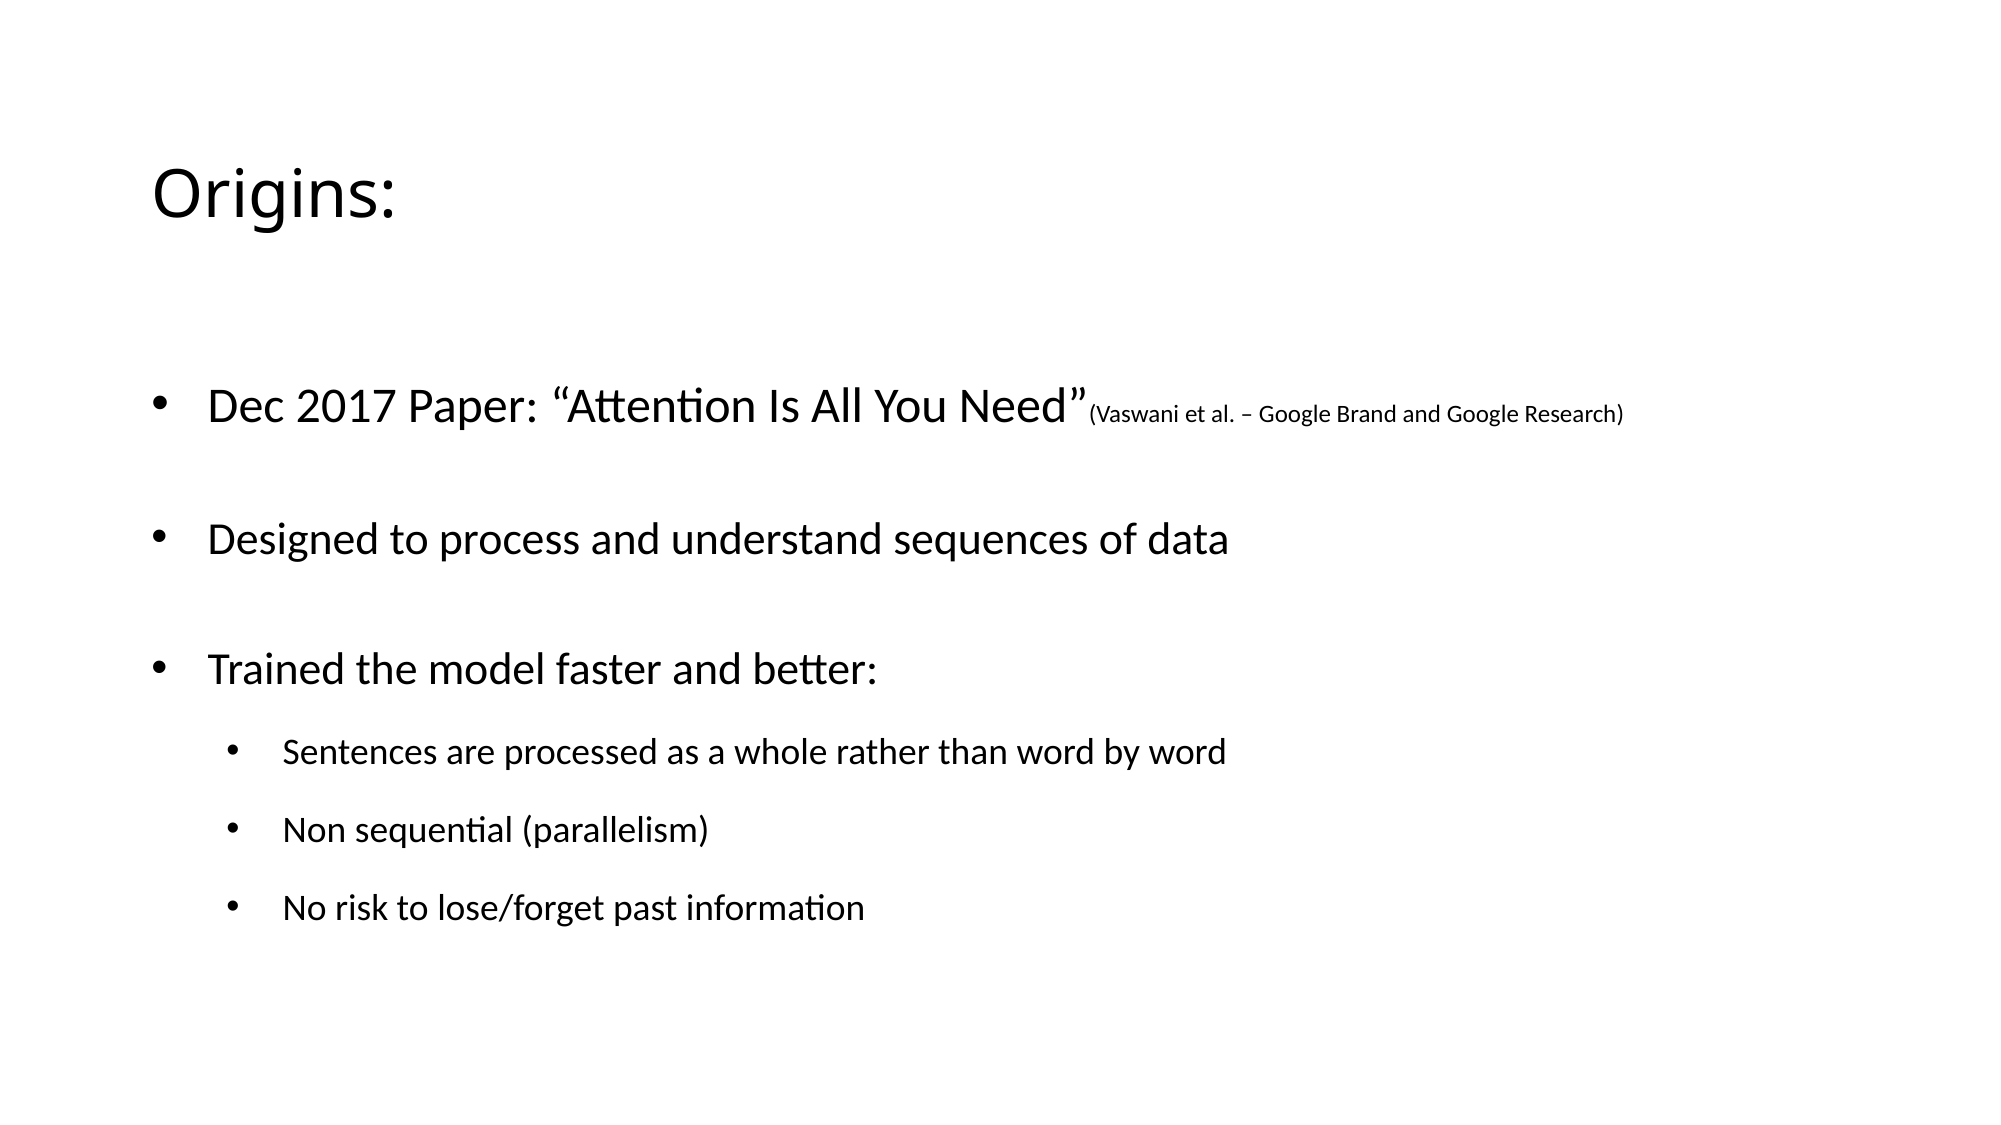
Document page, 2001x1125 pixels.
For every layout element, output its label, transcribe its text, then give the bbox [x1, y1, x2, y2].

list Dec 2017 Paper: “Attention Is All You Need”(Vaswani et al. – Google Brand and Google Research) Designed to process and understand sequences of data Trained the model faster and better: Sentences are processed as a whole rather than word by word Non sequential (parallelism) No risk to lose/forget past information [136, 305, 1862, 999]
title Origins: [136, 136, 1862, 240]
